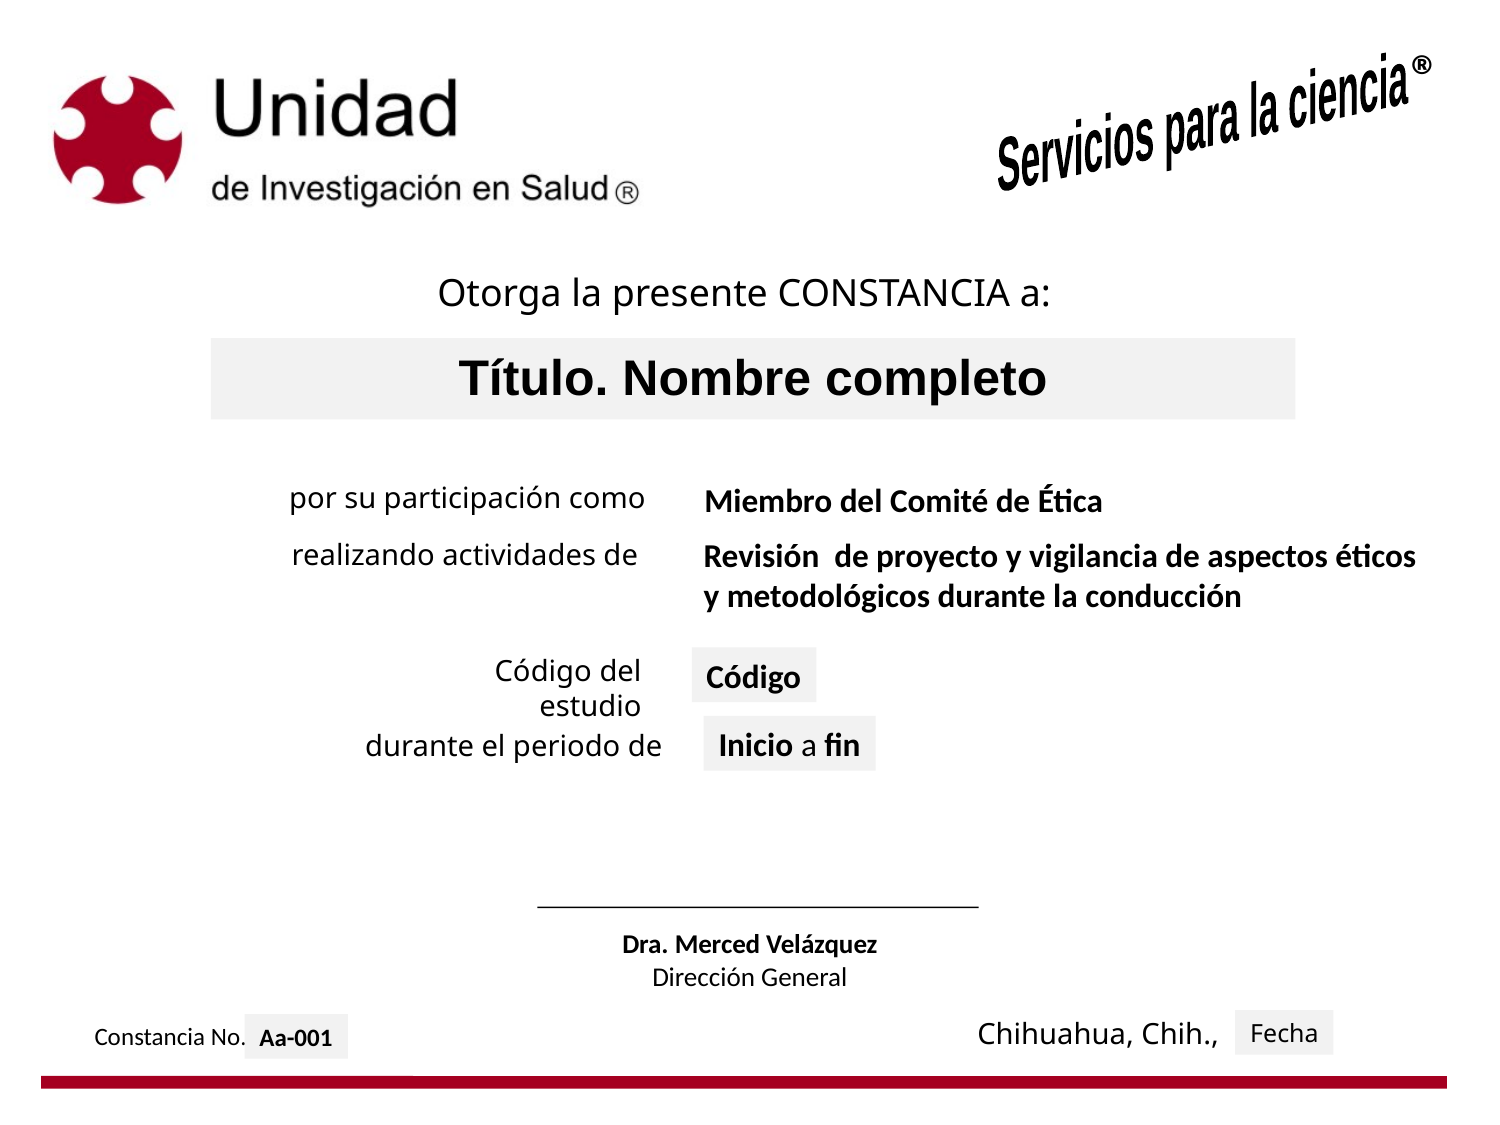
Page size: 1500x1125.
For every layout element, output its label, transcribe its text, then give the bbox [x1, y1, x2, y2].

text_box Inicio a fin [703, 715, 876, 771]
text_box Otorga la presente CONSTANCIA a: [312, 243, 1176, 338]
picture [46, 70, 645, 210]
text_box Fecha [1235, 1010, 1334, 1055]
text_box Constancia No. [79, 1013, 268, 1058]
text_box Aa-001 [244, 1014, 348, 1059]
text_box Código del estudio [383, 645, 657, 720]
subtitle Título. Nombre completo [210, 338, 1296, 420]
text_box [997, 30, 1458, 209]
text_box por su participación como realizando actividades de [78, 468, 670, 629]
text_box Miembro del Comité de Ética [689, 471, 1119, 527]
text_box durante el periodo de [350, 720, 678, 770]
text_box Revisión de proyecto y vigilancia de aspectos éticos y metodológicos durante la conducción [688, 527, 1440, 622]
text_box Chihuahua, Chih., [962, 1008, 1247, 1058]
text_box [513, 907, 987, 1000]
text_box Código [691, 647, 817, 703]
